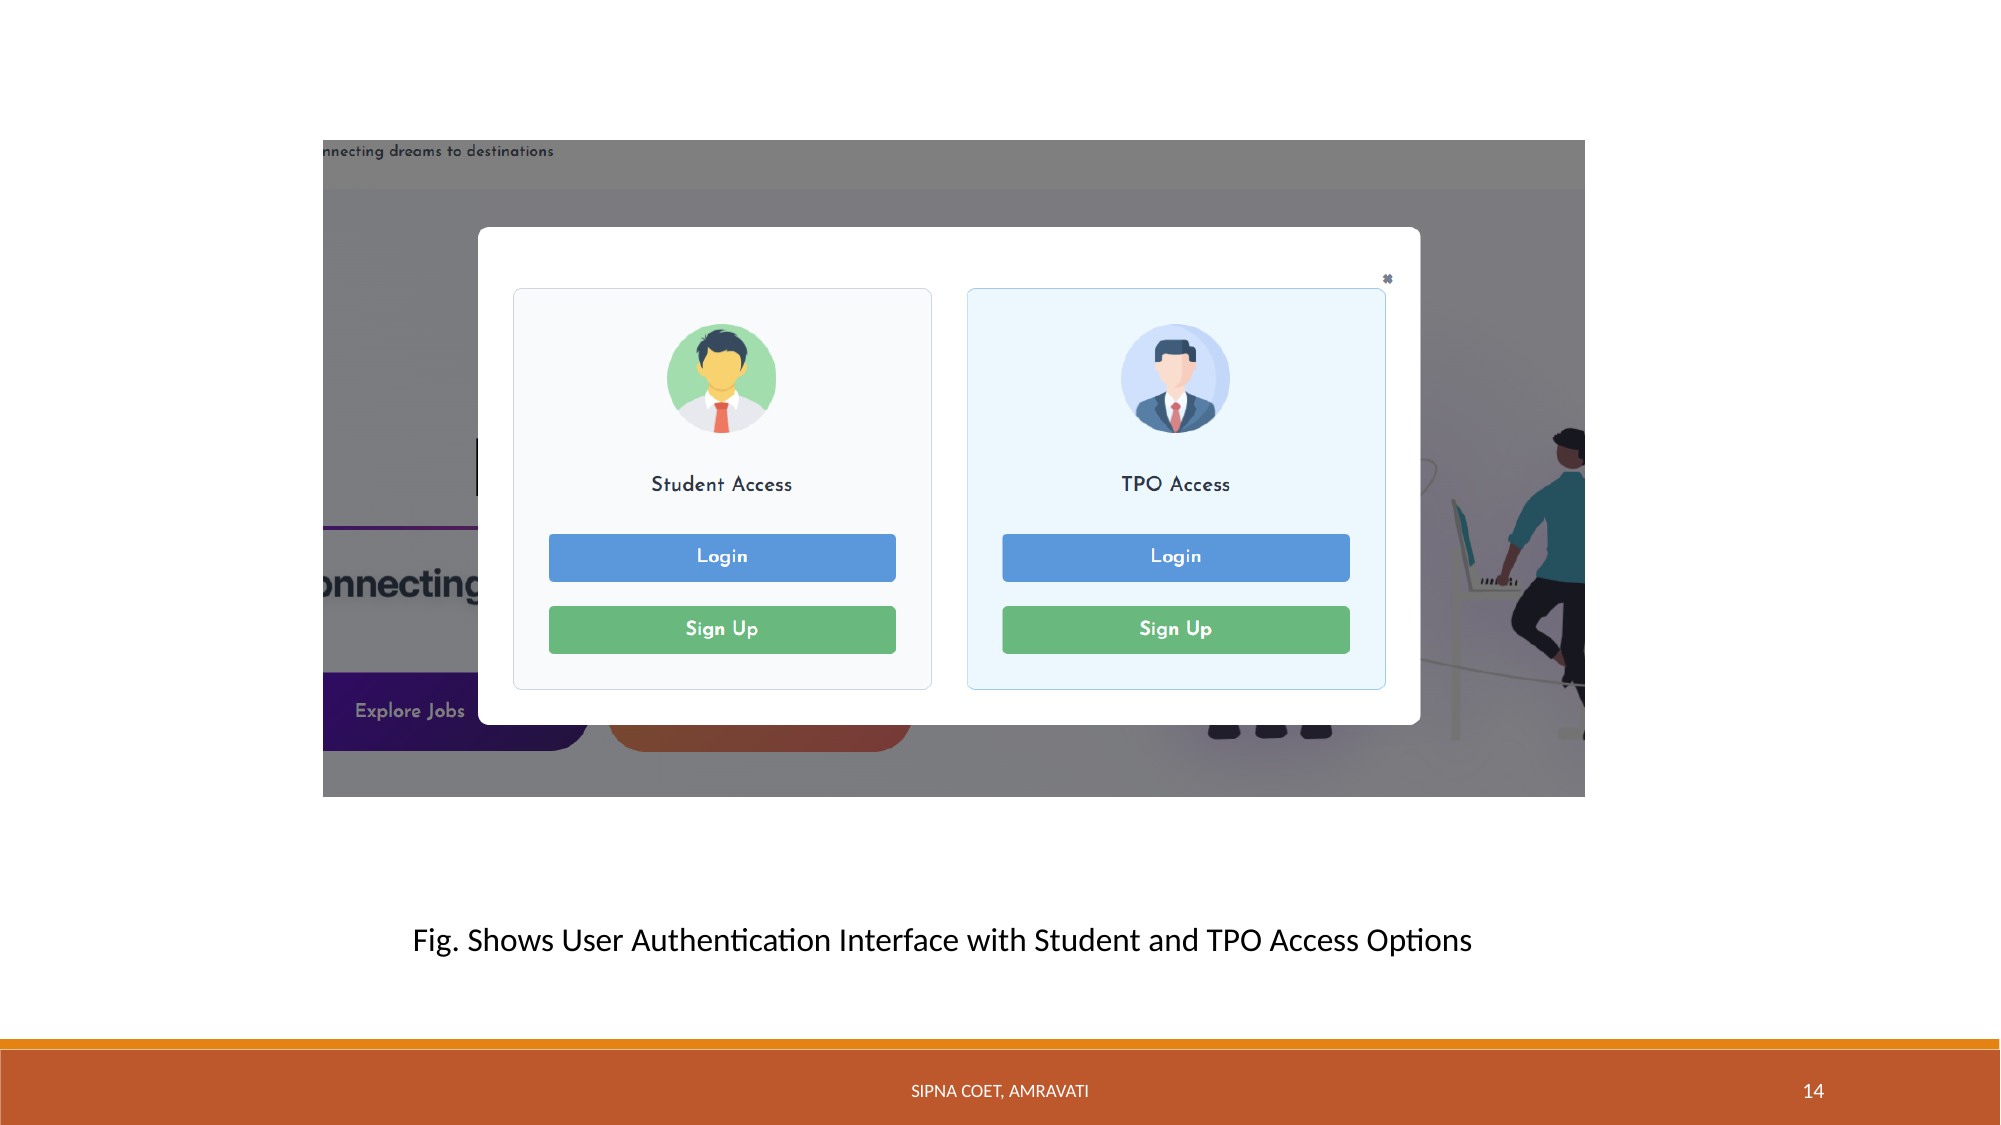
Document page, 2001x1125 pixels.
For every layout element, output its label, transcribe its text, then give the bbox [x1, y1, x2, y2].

slide_number 14 [1624, 1059, 1840, 1120]
picture [322, 139, 1585, 797]
footer Sipna COET, Amravati [604, 1059, 1396, 1120]
text_box Fig. Shows User Authentication Interface with Student and TPO Access Options [323, 882, 1564, 973]
